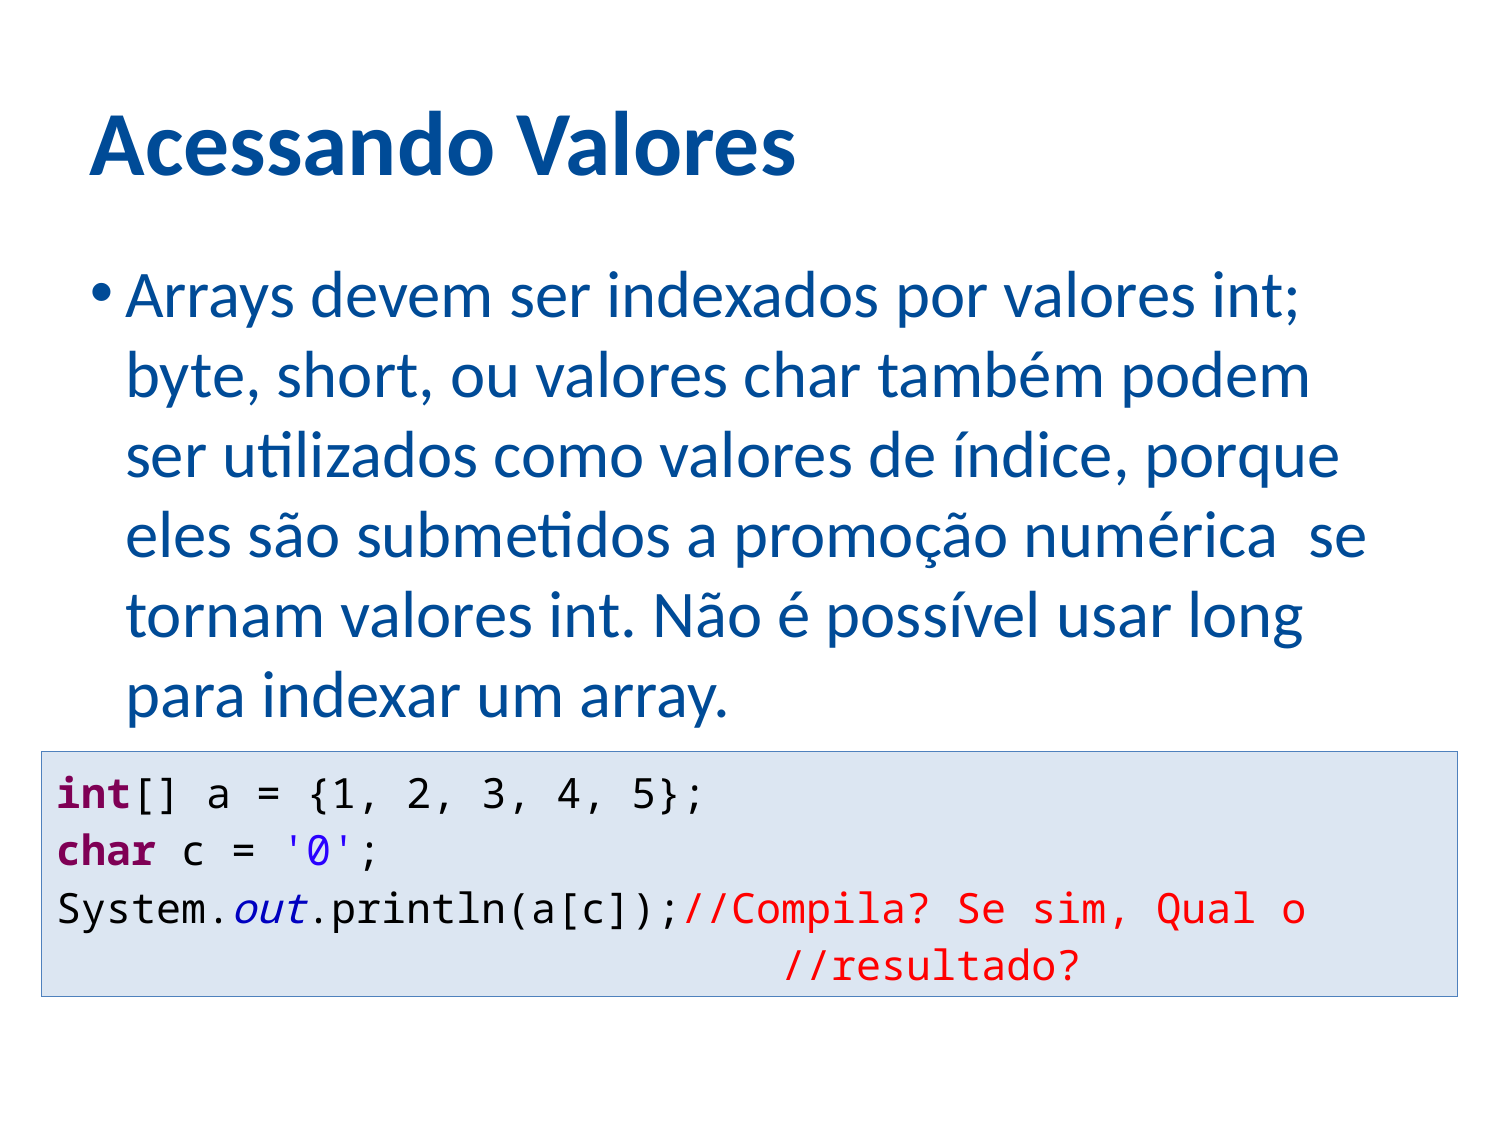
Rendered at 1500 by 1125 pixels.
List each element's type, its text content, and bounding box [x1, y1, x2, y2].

text_box Arrays devem ser indexados por valores int; byte, short, ou valores char também podem ser utilizados como valores de índice, porque eles são submetidos a promoção numérica se tornam valores int. Não é possível usar long para indexar um array. [75, 243, 1425, 751]
text_box Acessando Valores [75, 45, 1425, 233]
text_box int[] a = {1, 2, 3, 4, 5}; char c = '0'; System.out.println(a[c]);//Compila? Se sim, Qual o //resultado? [41, 751, 1458, 997]
